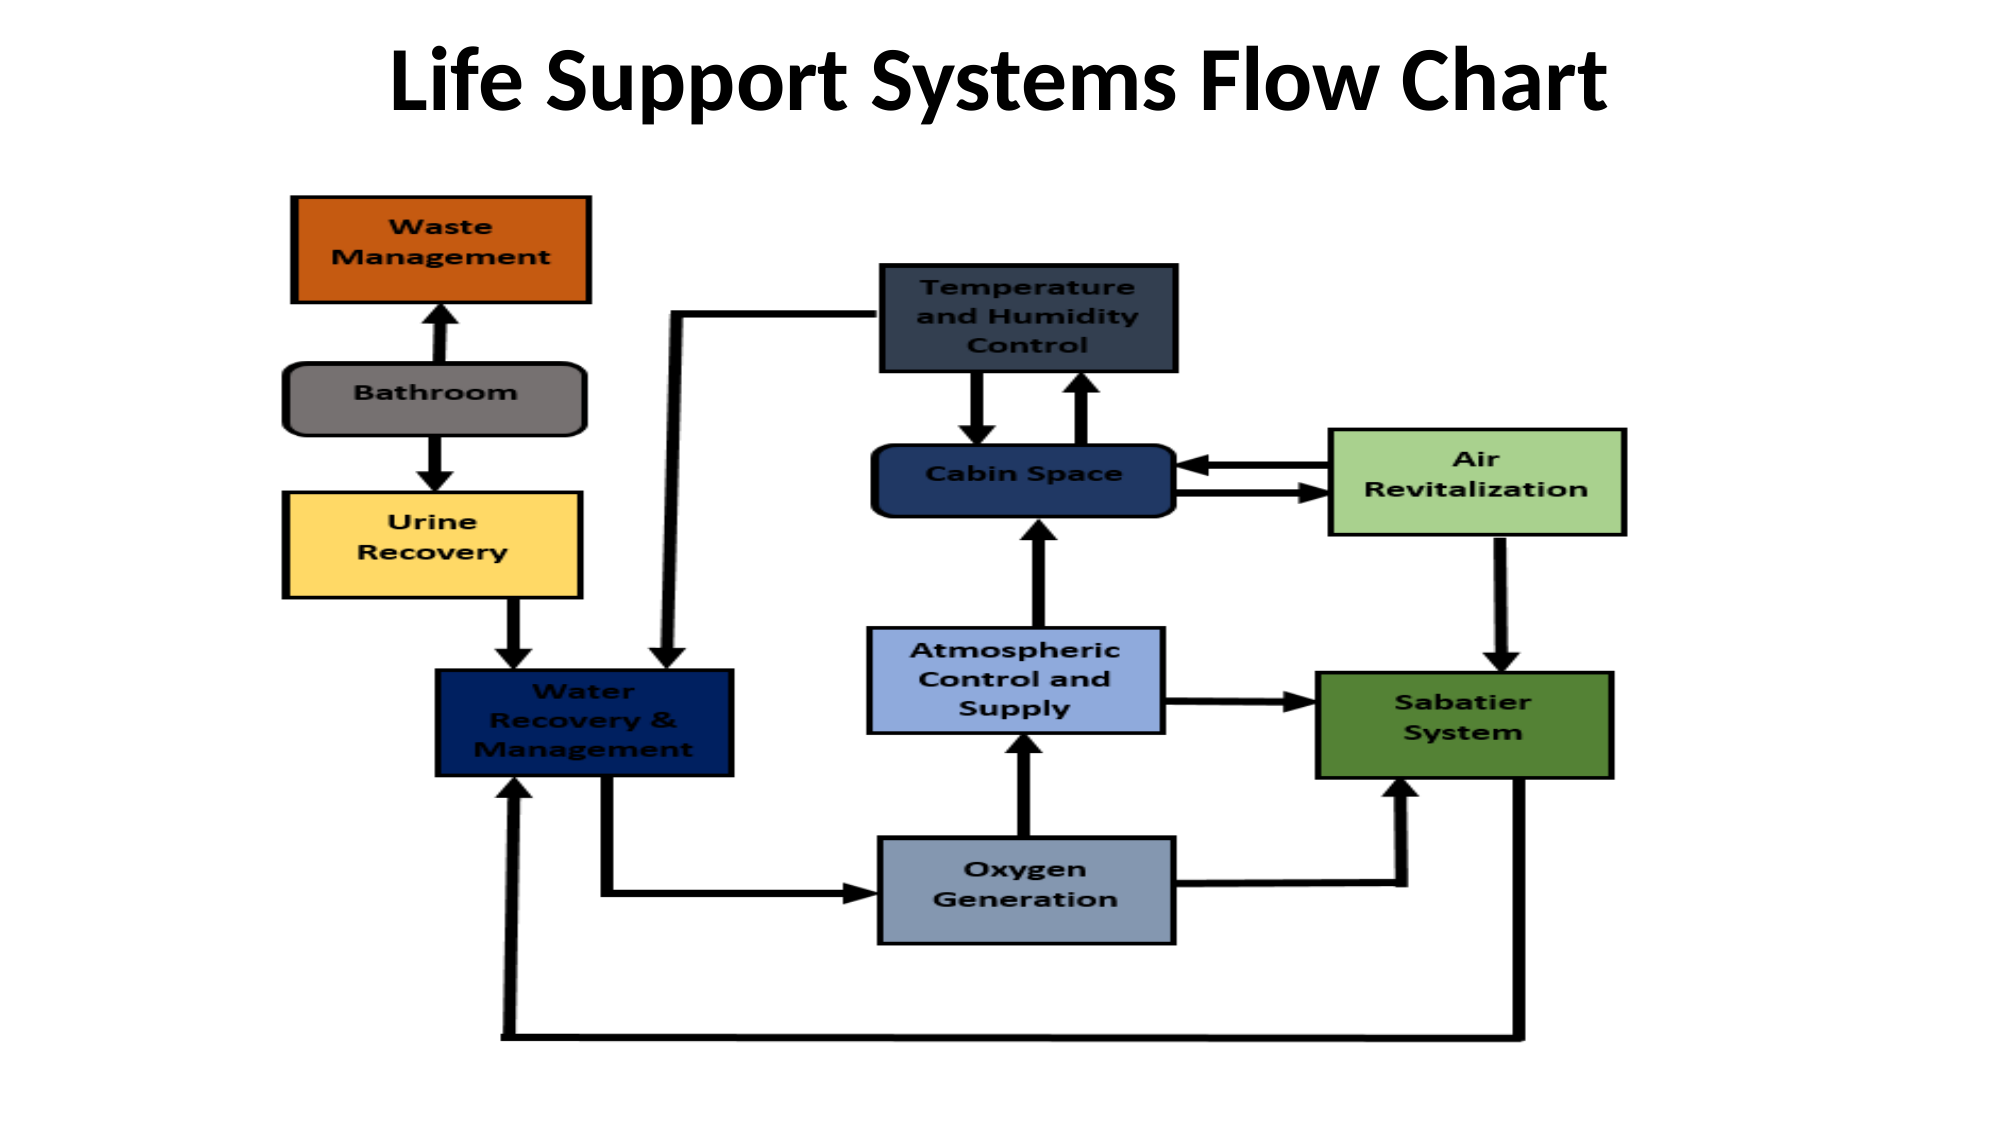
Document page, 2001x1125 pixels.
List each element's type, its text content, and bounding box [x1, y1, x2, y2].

title Life Support Systems Flow Chart [137, 35, 1863, 126]
picture [227, 164, 1696, 1075]
